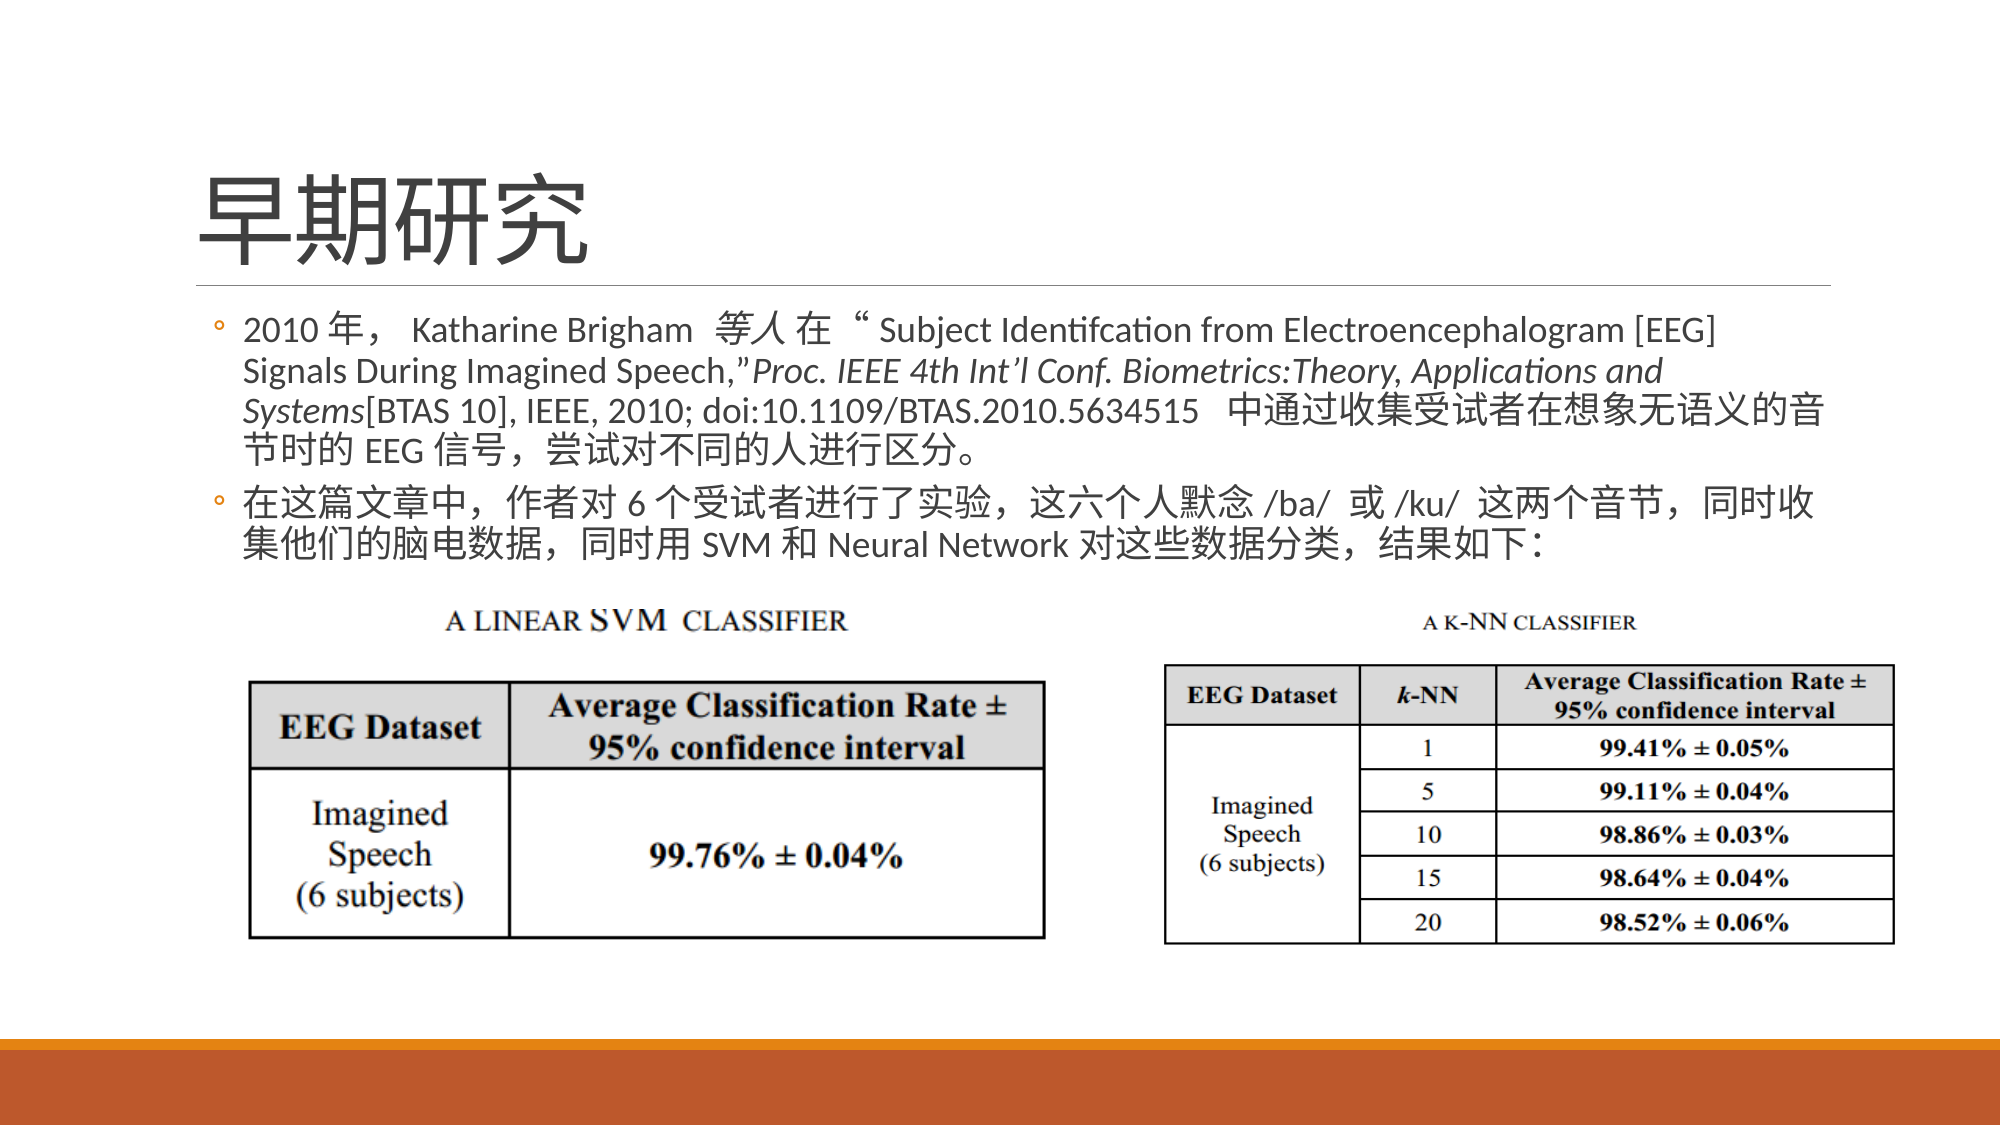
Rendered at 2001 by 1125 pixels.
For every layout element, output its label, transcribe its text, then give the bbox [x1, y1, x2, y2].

list 2010年，Katharine Brigham 等人 在“Subject Identifcation from Electroencephalogram [EEG] Signals During Imagined Speech,”Proc. IEEE 4th Int’l Conf. Biometrics:Theory, Applications and Systems[BTAS 10], IEEE, 2010; doi:10.1109/BTAS.2010.5634515 中通过收集受试者在想象无语义的音节时的EEG信号，尝试对不同的人进行区分。 在这篇文章中，作者对6个受试者进行了实验，这六个人默念/ba/ 或/ku/ 这两个音节，同时收集他们的脑电数据，同时用SVM和Neural Network对这些数据分类，结果如下： [180, 302, 1830, 963]
picture [229, 609, 1072, 964]
title 早期研究 [180, 47, 1830, 285]
picture [1148, 609, 1917, 964]
